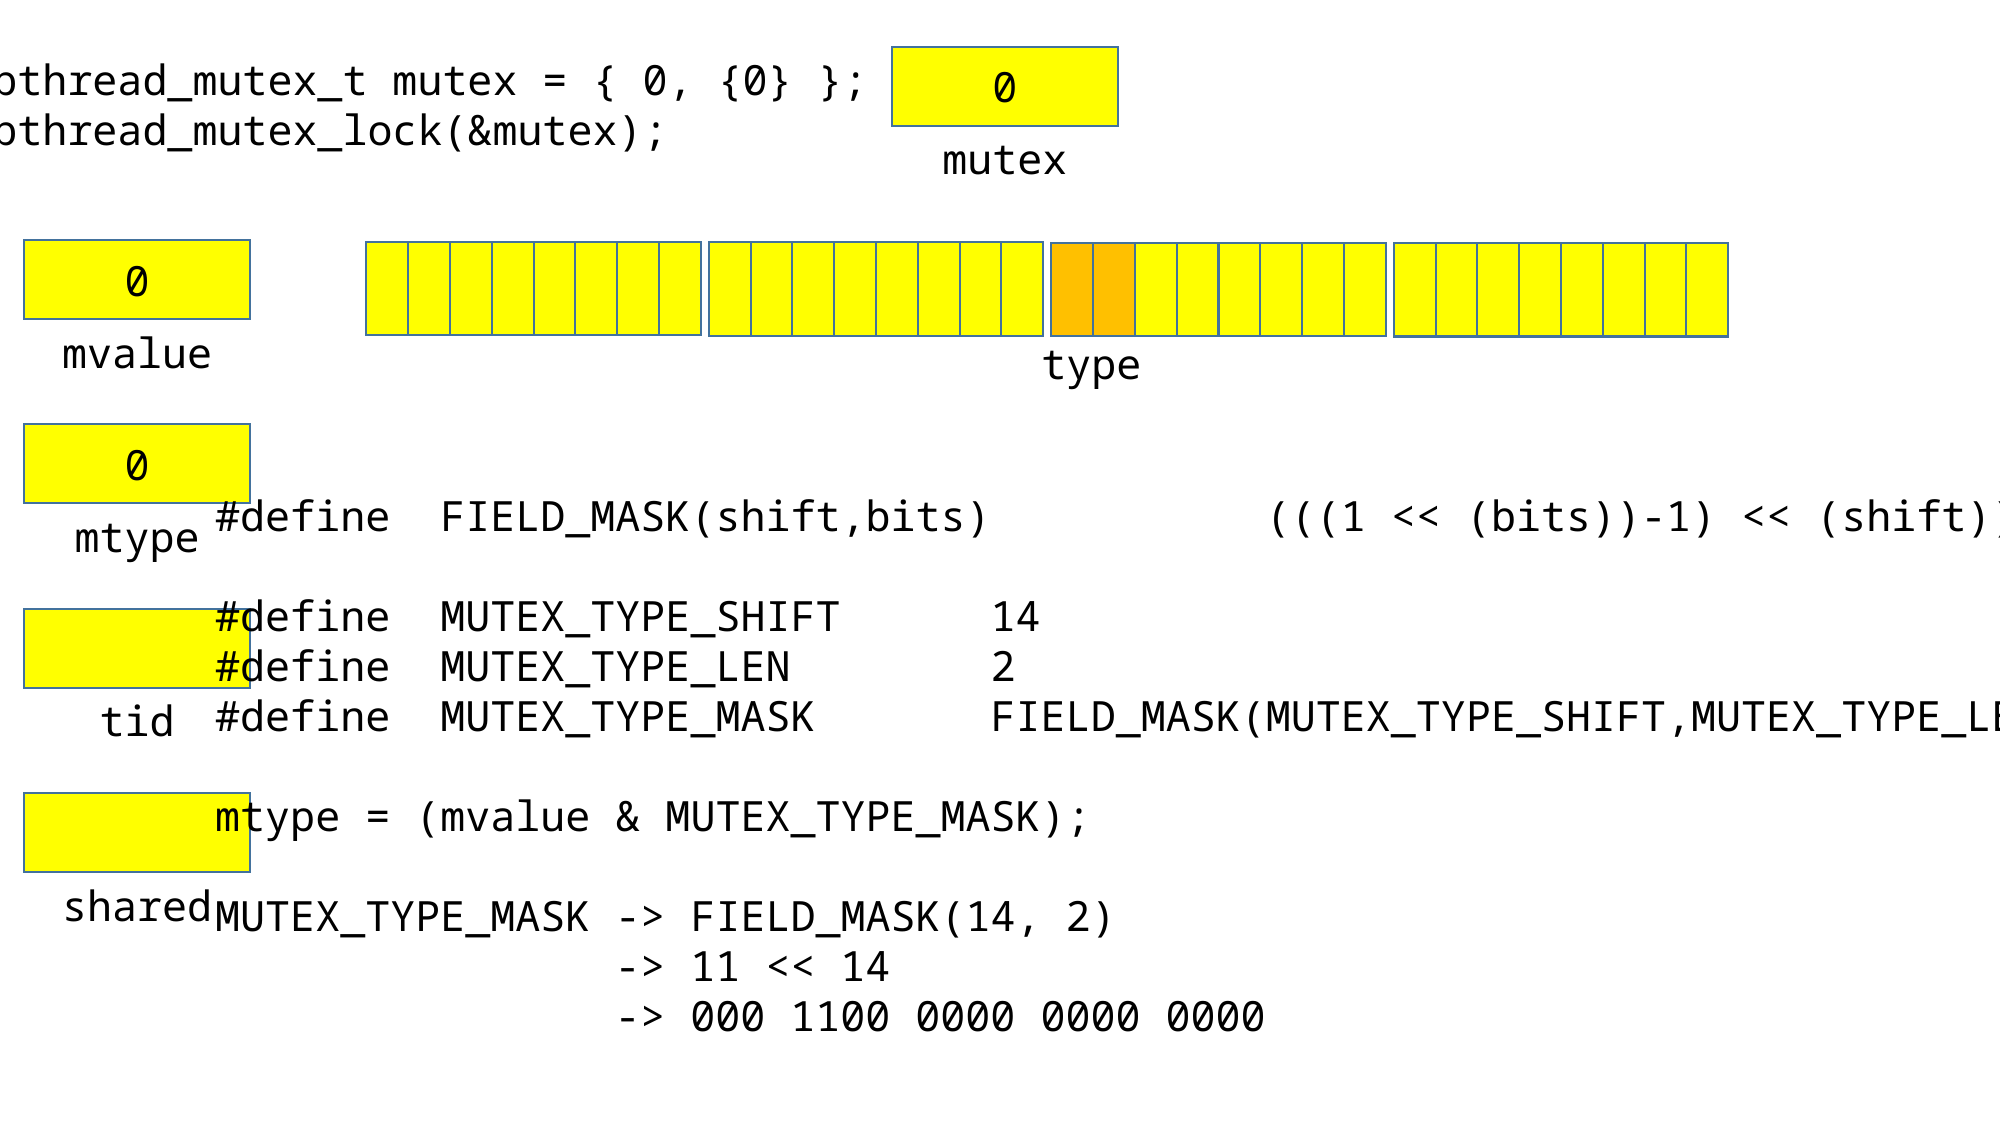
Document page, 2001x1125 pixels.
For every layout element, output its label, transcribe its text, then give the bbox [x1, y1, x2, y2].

text_box [1343, 242, 1387, 337]
text_box [1685, 242, 1729, 338]
text_box 0 [23, 239, 251, 320]
text_box [708, 241, 750, 337]
text_box [1476, 242, 1518, 338]
text_box [616, 241, 658, 336]
text_box [1560, 242, 1602, 338]
text_box [533, 241, 574, 336]
text_box [365, 241, 407, 336]
text_box shared [47, 871, 200, 937]
text_box [23, 608, 200, 689]
text_box #define FIELD_MASK(shift,bits) (((1 << (bits))-1) << (shift)) #define MUTEX_TYPE_SHIFT 14 #define MUTEX_TYPE_LEN 2 #define MUTEX_TYPE_MASK FIELD_MASK(MUTEX_TYPE_SHIFT,MUTEX_TYPE_LEN) mtype = (mvalue & MUTEX_TYPE_MASK); MUTEX_TYPE_MASK -> FIELD_MASK(14, 2) -> 11 << 14 -> 000 1100 0000 0000 0000 [200, 482, 2000, 1048]
text_box [1602, 242, 1644, 338]
text_box [1217, 242, 1259, 337]
text_box mutex [927, 125, 1083, 191]
text_box mtype [59, 503, 200, 569]
text_box [658, 241, 702, 336]
text_box [750, 241, 791, 337]
text_box [791, 241, 833, 337]
text_box [875, 241, 917, 337]
text_box [1259, 242, 1301, 337]
text_box [449, 241, 491, 336]
text_box [1000, 241, 1044, 337]
text_box [1092, 242, 1134, 330]
text_box [959, 241, 1000, 337]
text_box [1301, 242, 1343, 337]
text_box 0 [891, 46, 1119, 127]
text_box [1518, 242, 1560, 338]
text_box [1393, 242, 1435, 338]
text_box [574, 241, 616, 336]
text_box [1435, 242, 1476, 338]
text_box type [1026, 330, 1157, 396]
text_box 0 [23, 423, 251, 504]
text_box tid [84, 687, 190, 753]
text_box [491, 241, 533, 336]
text_box [1644, 242, 1685, 338]
text_box [23, 792, 200, 873]
text_box [1176, 242, 1217, 337]
text_box mvalue [47, 319, 227, 385]
text_box pthread_mutex_t mutex = { 0, {0} }; pthread_mutex_lock(&mutex); [0, 46, 883, 162]
text_box [917, 241, 959, 337]
text_box [407, 241, 449, 336]
text_box [1050, 242, 1092, 330]
text_box [833, 241, 875, 337]
text_box [1134, 242, 1176, 337]
